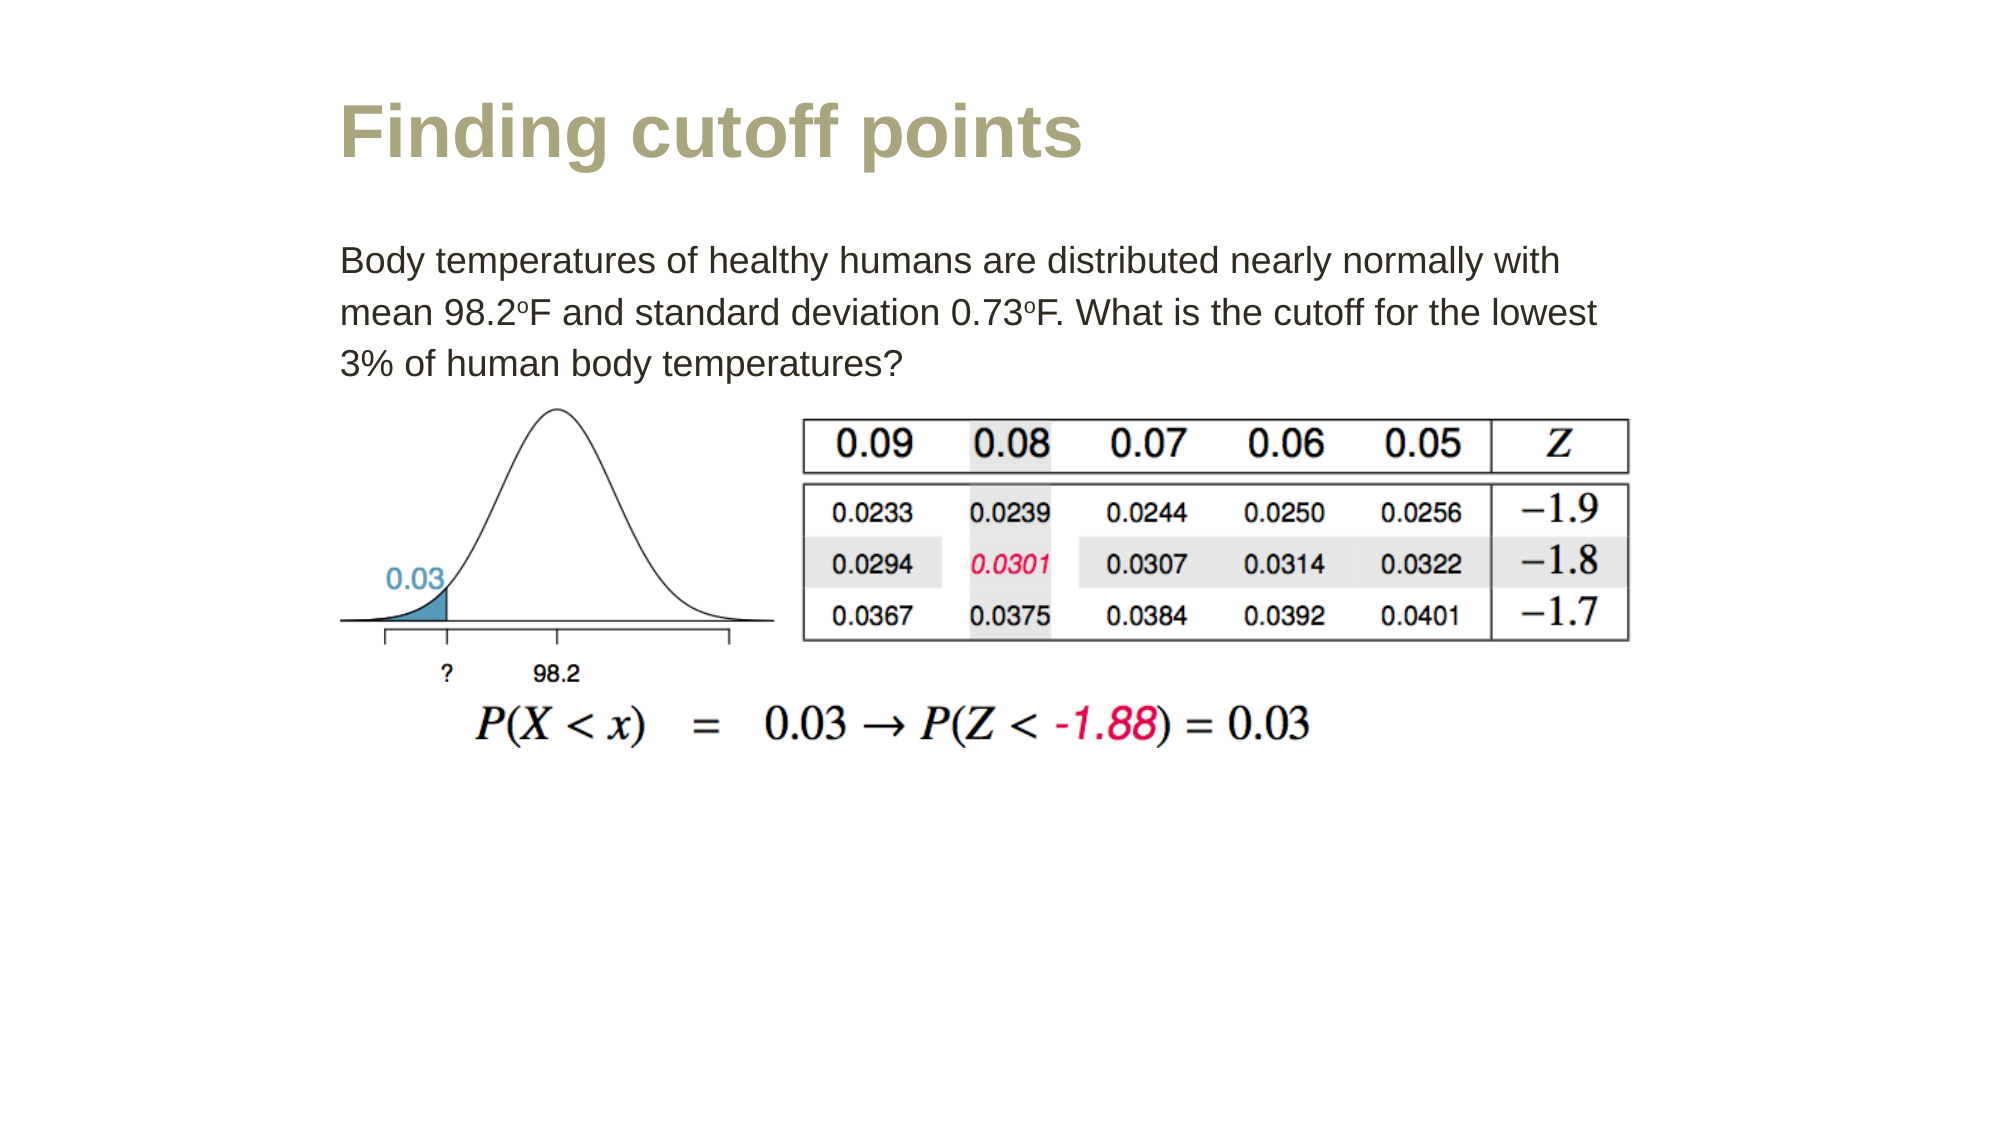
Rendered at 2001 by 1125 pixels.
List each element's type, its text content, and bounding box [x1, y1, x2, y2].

picture [324, 400, 1639, 748]
list Body temperatures of healthy humans are distributed nearly normally with mean 98.2oF and standard deviation 0.73oF. What is the cutoff for the lowest 3% of human body temperatures? [325, 214, 1675, 384]
title Finding cutoff points [324, 0, 1675, 188]
